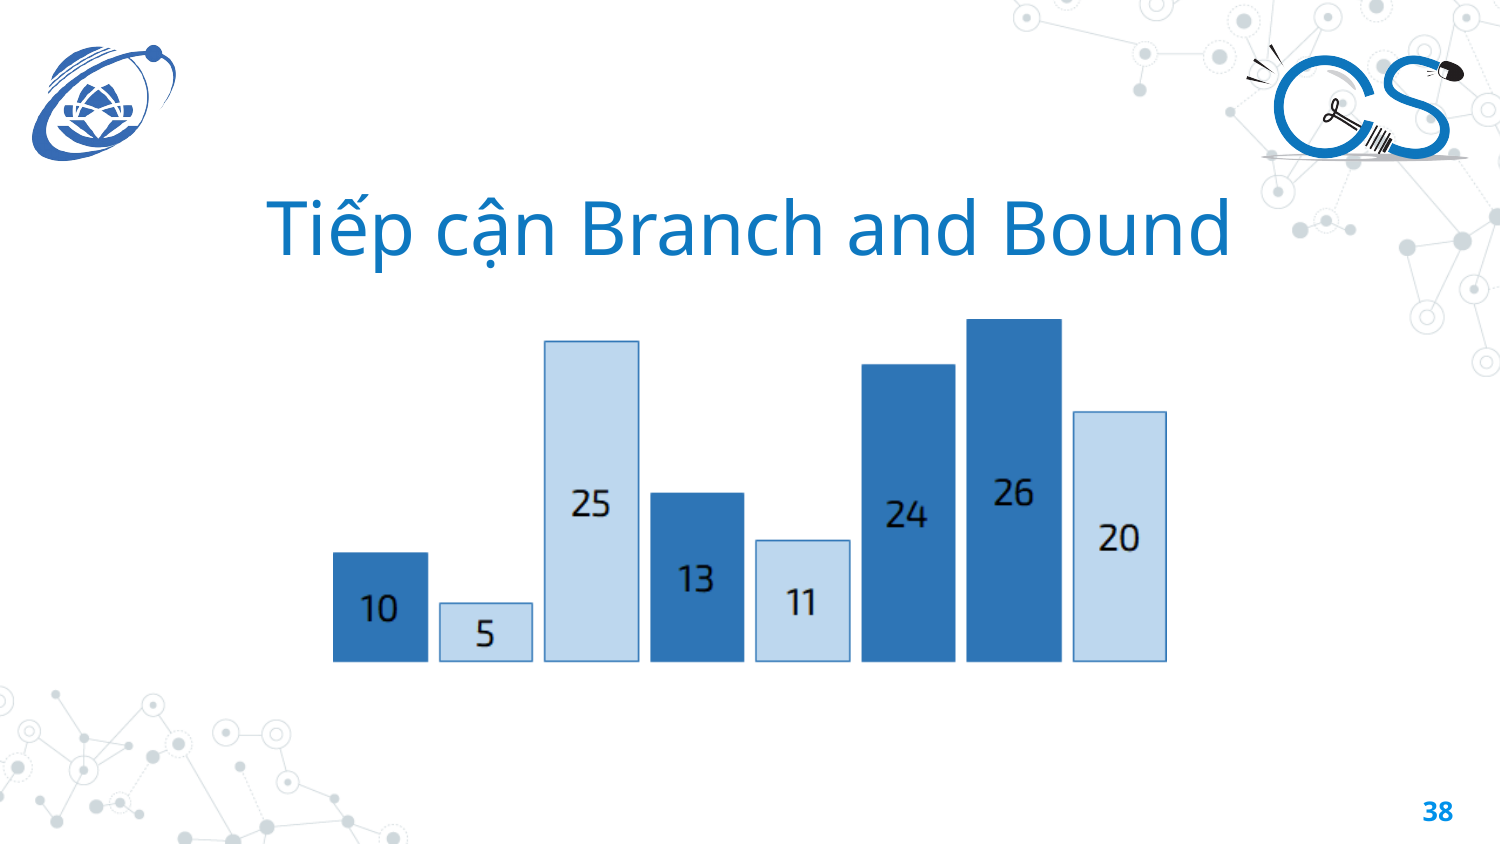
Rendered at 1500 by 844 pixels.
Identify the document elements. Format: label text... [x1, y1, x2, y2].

slide_number ‹#› [1378, 779, 1469, 844]
text_box Tiếp cận Branch and Bound [244, 165, 1256, 295]
picture [0, 0, 1500, 844]
